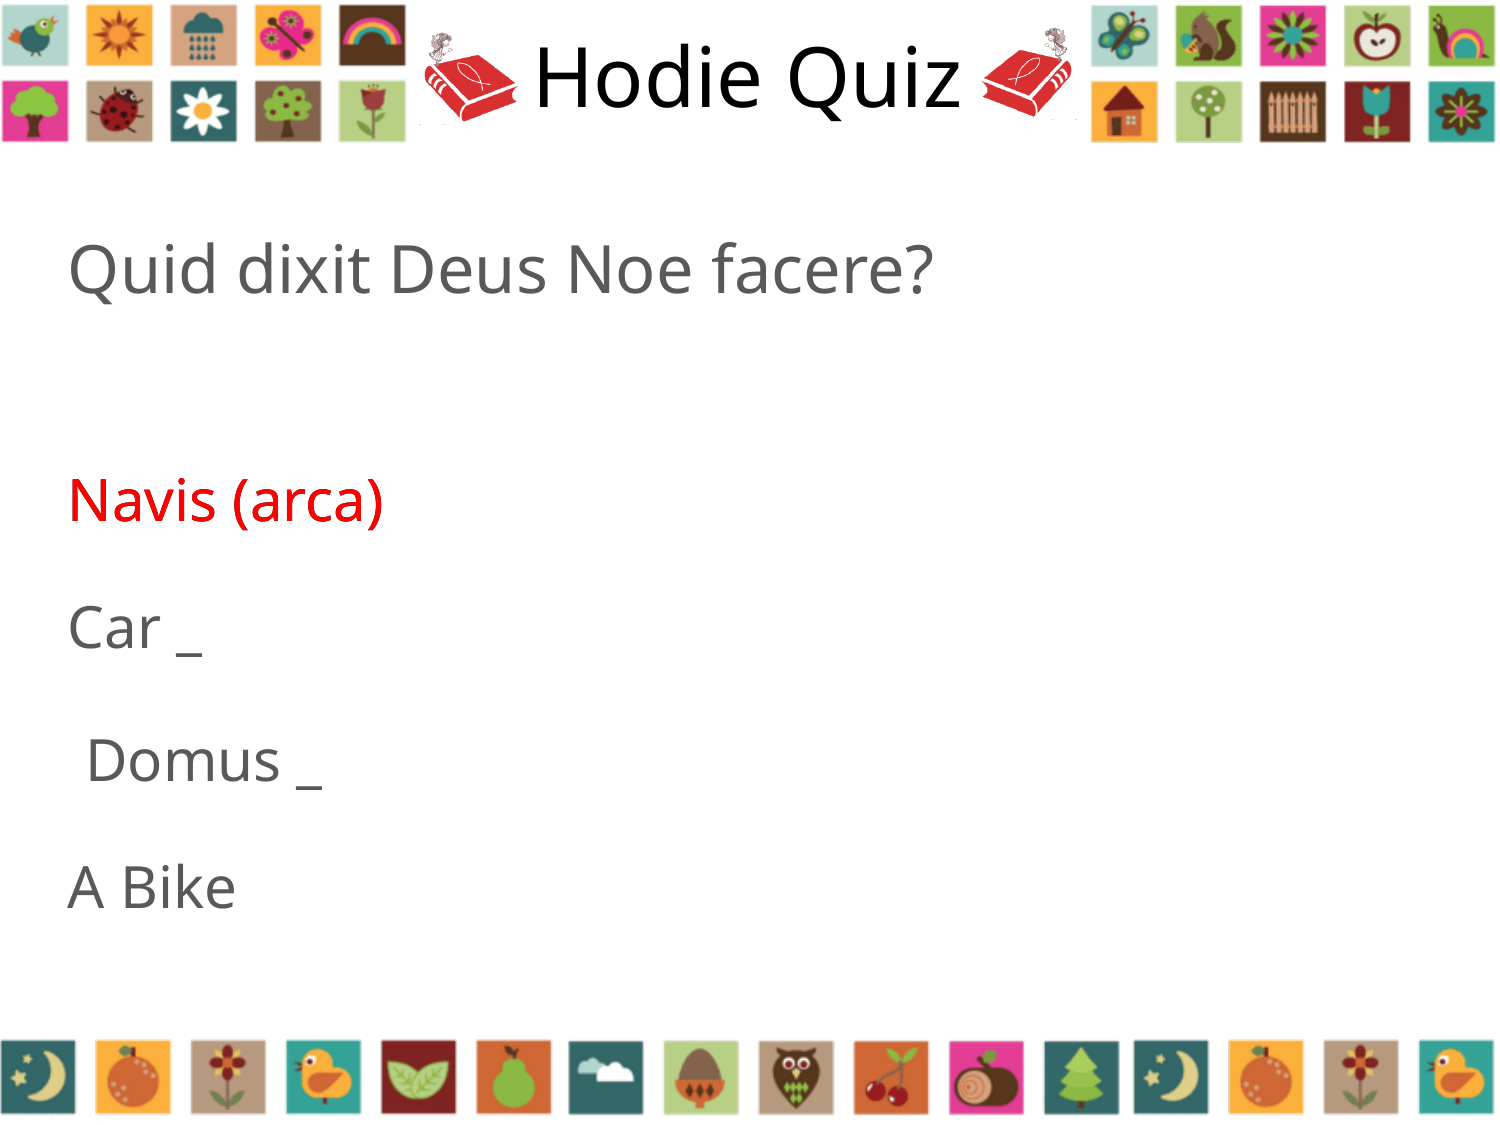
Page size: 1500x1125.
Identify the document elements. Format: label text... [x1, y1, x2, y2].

picture [950, 3, 1500, 150]
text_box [0, 1028, 1500, 1118]
picture [0, 3, 550, 150]
text_box Navis (arca) [53, 456, 1483, 541]
text_box Hodie Quiz [547, 16, 1078, 131]
text_box Domus _ [70, 716, 1500, 801]
text_box Car _ [53, 582, 1436, 668]
text_box A Bike [53, 842, 1483, 928]
text_box Quid dixit Deus Noe facere? [53, 219, 1436, 315]
